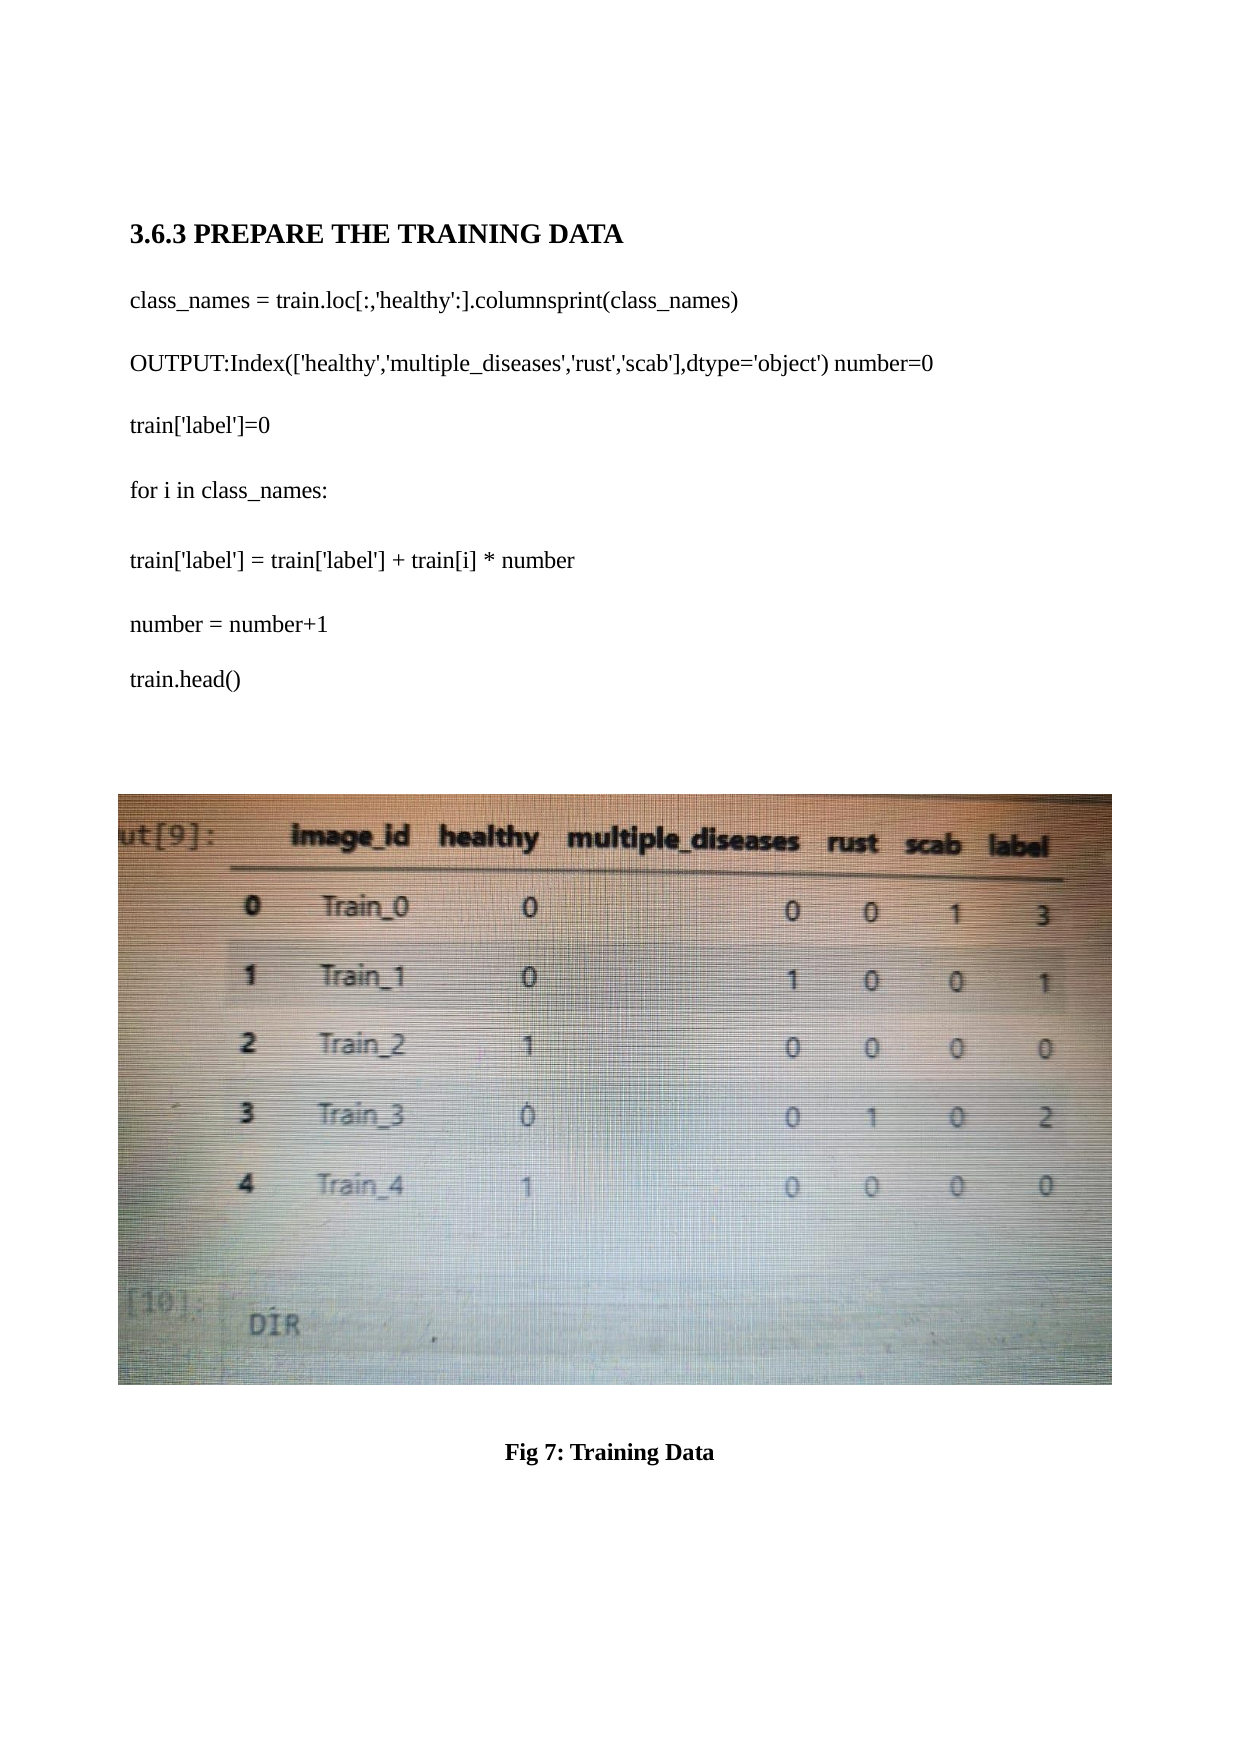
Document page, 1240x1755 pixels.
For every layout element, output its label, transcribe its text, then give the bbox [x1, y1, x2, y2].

picture [118, 793, 1113, 1386]
text_box 3.6.3 PREPARE THE TRAINING DATA class_names = train.loc[:,'healthy':].columnsprint(class_names) OUTPUT:Index(['healthy','multiple_diseases','rust','scab'],dtype='object') number=0 train['label']=0 for i in class_names: train['label'] = train['label'] + train[i] * number number = number+1 train.head() [127, 213, 948, 693]
text_box Fig 7: Training Data [502, 1434, 722, 1466]
